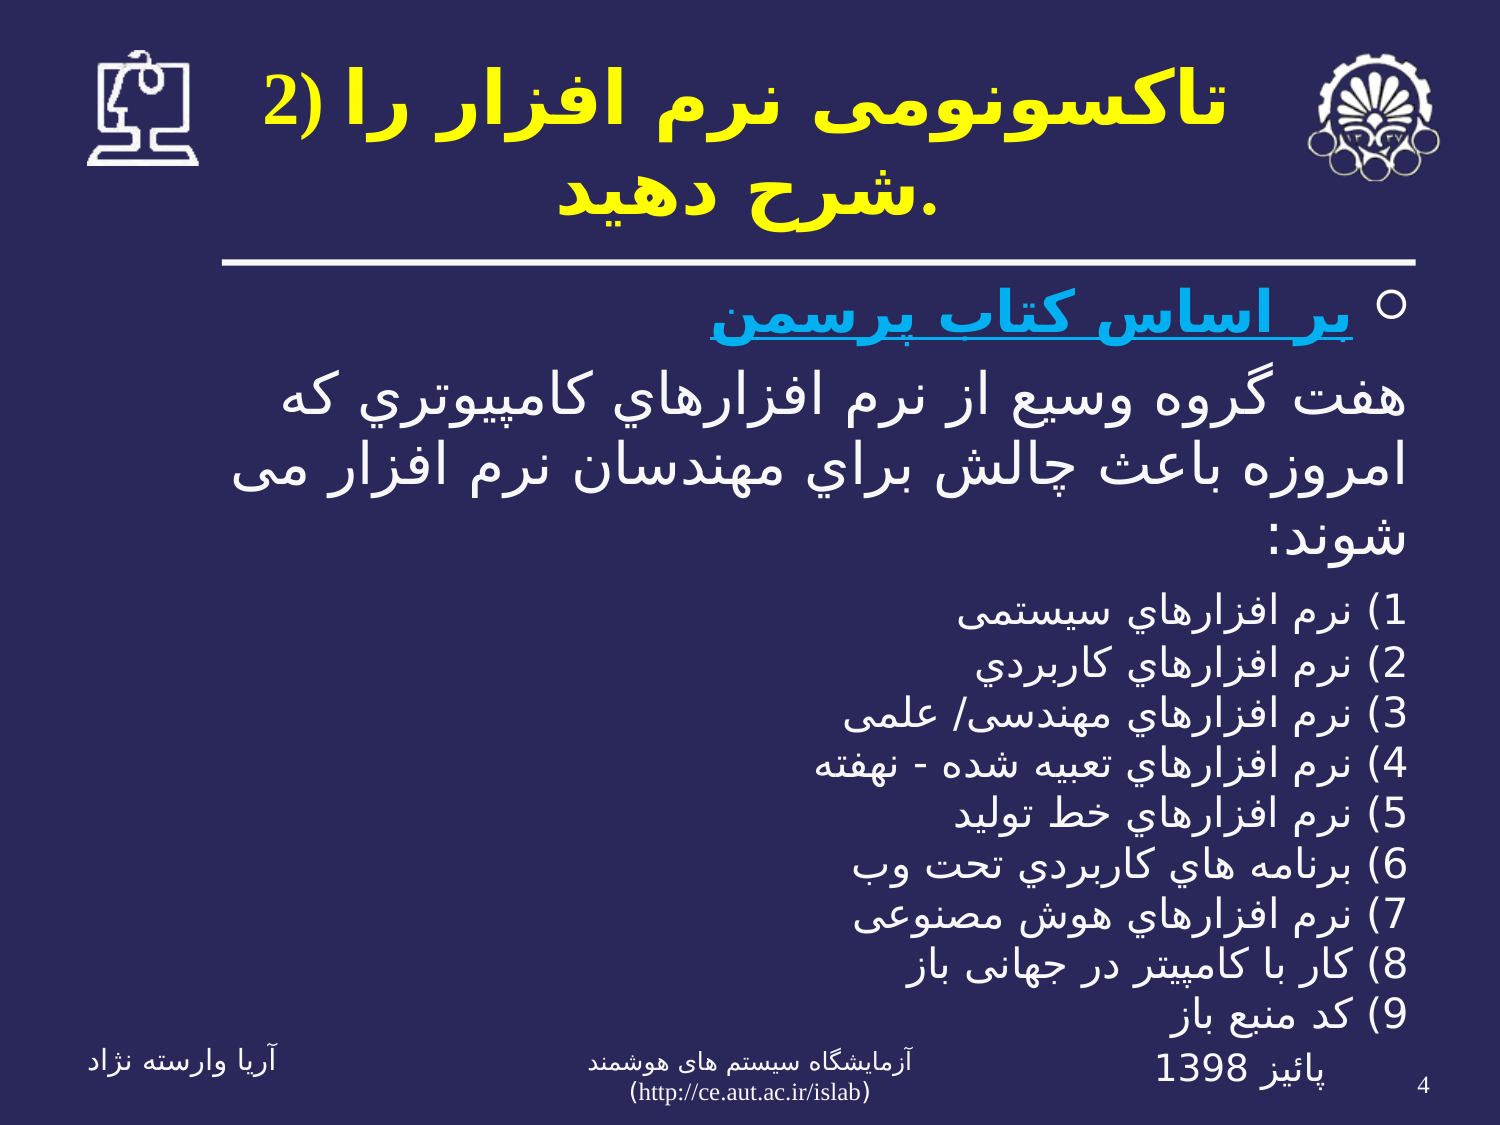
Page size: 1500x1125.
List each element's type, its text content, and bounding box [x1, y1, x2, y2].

text_box آریا وارسته نژاد [72, 1034, 378, 1084]
title 2) تاکسونومی نرم افزار را شرح دهید. [224, 49, 1270, 237]
text_box پائیز 1398 [1139, 1036, 1341, 1097]
footer آزمايشگاه سيستم های هوشمند (http://ce.aut.ac.ir/islab) [512, 1037, 988, 1113]
list بر اساس کتاب پرسمن هفت گروه وسیع از نرم افزارهاي کامپیوتري که امروزه باعث چالش براي مهندسان نرم افزار می شوند: 1) نرم افزارهاي سیستمی 2) نرم افزارهاي کاربردي 3) نرم افزارهاي مهندسی/ علمی 4) نرم افزارهاي تعبیه شده - نهفته 5) نرم افزارهاي خط تولید 6) برنامه هاي کاربردي تحت وب 7) نرم افزارهاي هوش مصنوعی 8) کار با کامپیتر در جهانی باز 9) کد منبع باز [100, 267, 1425, 975]
picture [1298, 50, 1450, 188]
picture [87, 50, 218, 166]
slide_number 4 [1094, 1030, 1445, 1106]
